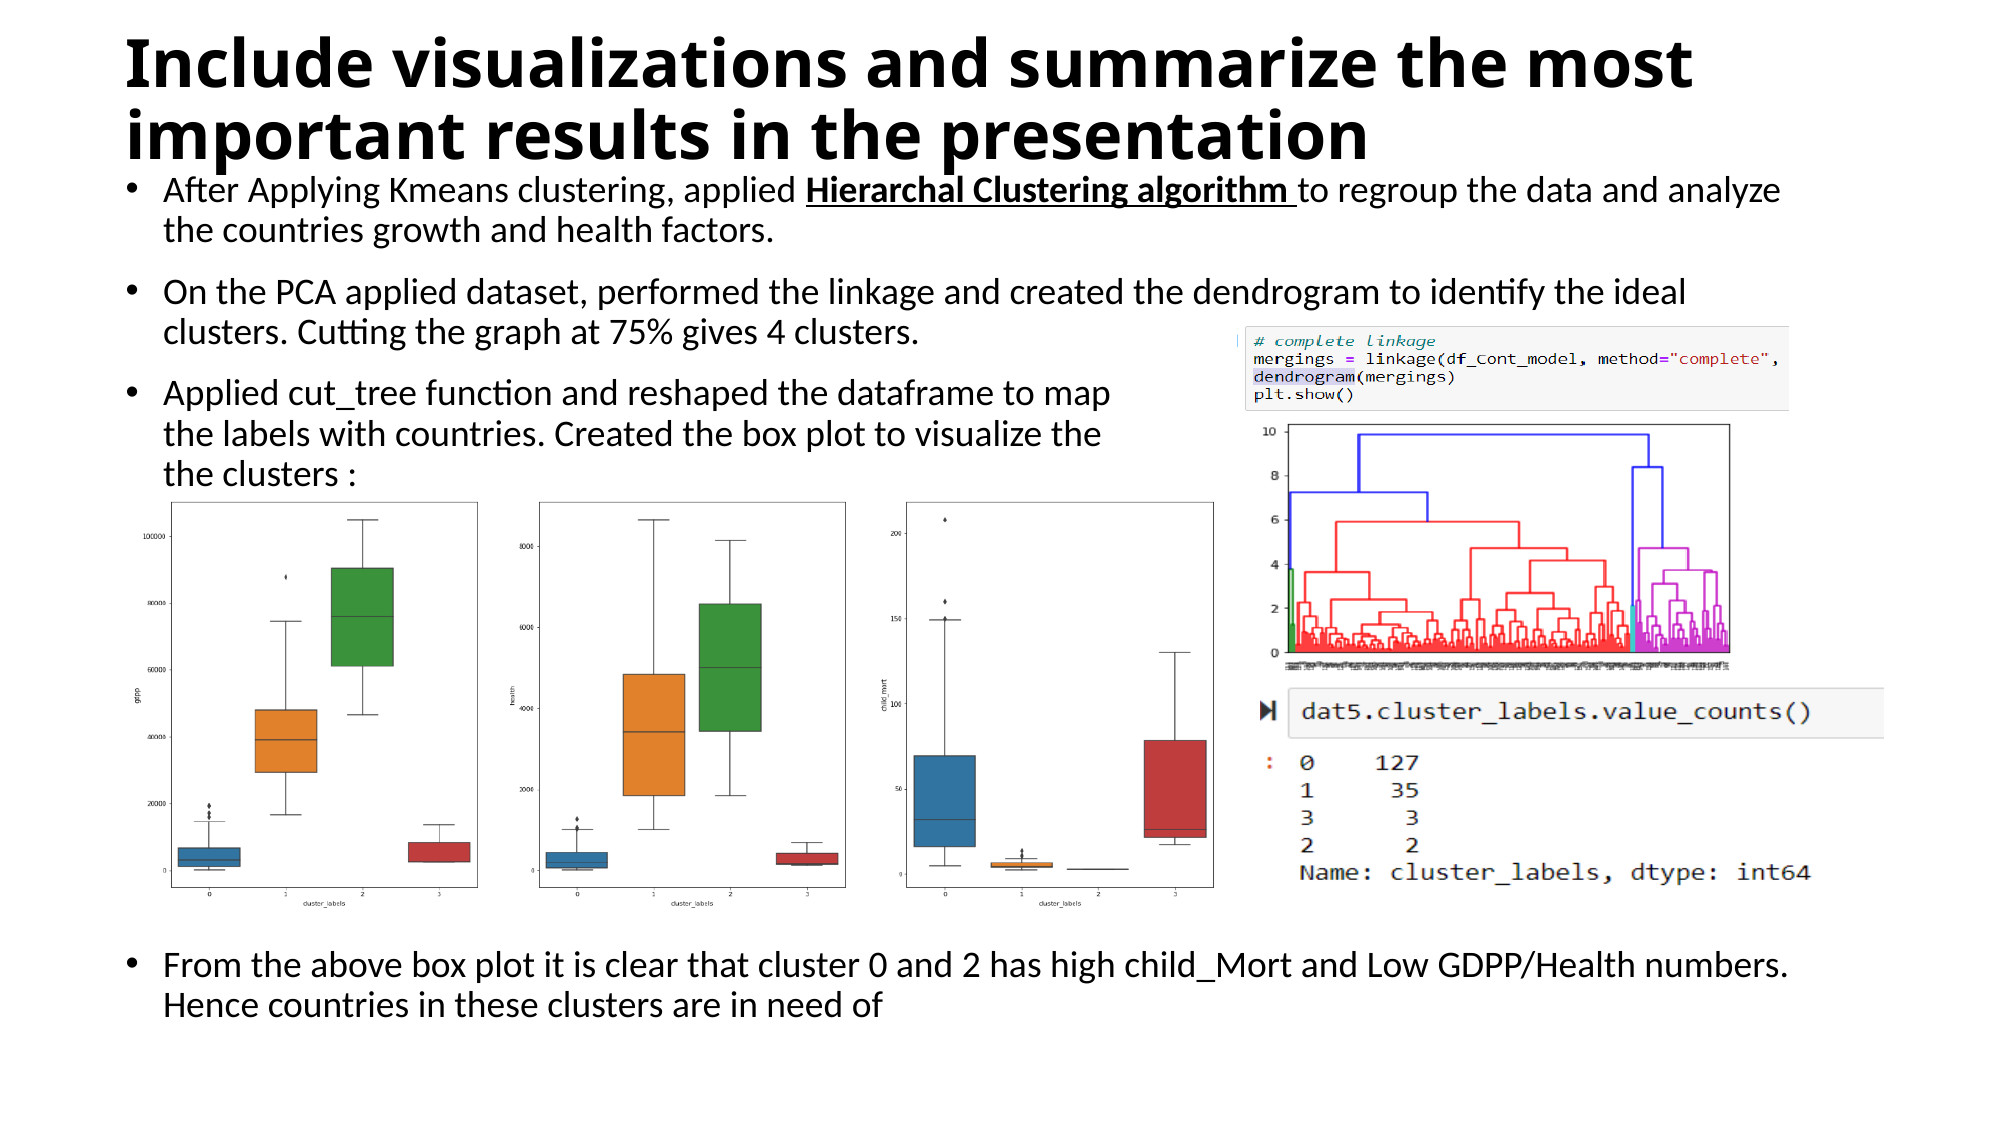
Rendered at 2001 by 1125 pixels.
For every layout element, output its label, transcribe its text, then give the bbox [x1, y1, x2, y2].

list After Applying Kmeans clustering, applied Hierarchal Clustering algorithm to regroup the data and analyze the countries growth and health factors. On the PCA applied dataset, performed the linkage and created the dendrogram to identify the ideal clusters. Cutting the graph at 75% gives 4 clusters. Applied cut_tree function and reshaped the dataframe to map the labels with countries. Created the box plot to visualize the the clusters : From the above box plot it is clear that cluster 0 and 2 has high child_Mort and Low GDPP/Health numbers. Hence countries in these clusters are in need of [110, 162, 1836, 1091]
picture [133, 324, 1884, 915]
title Include visualizations and summarize the most important results in the presentation [110, 0, 1836, 162]
